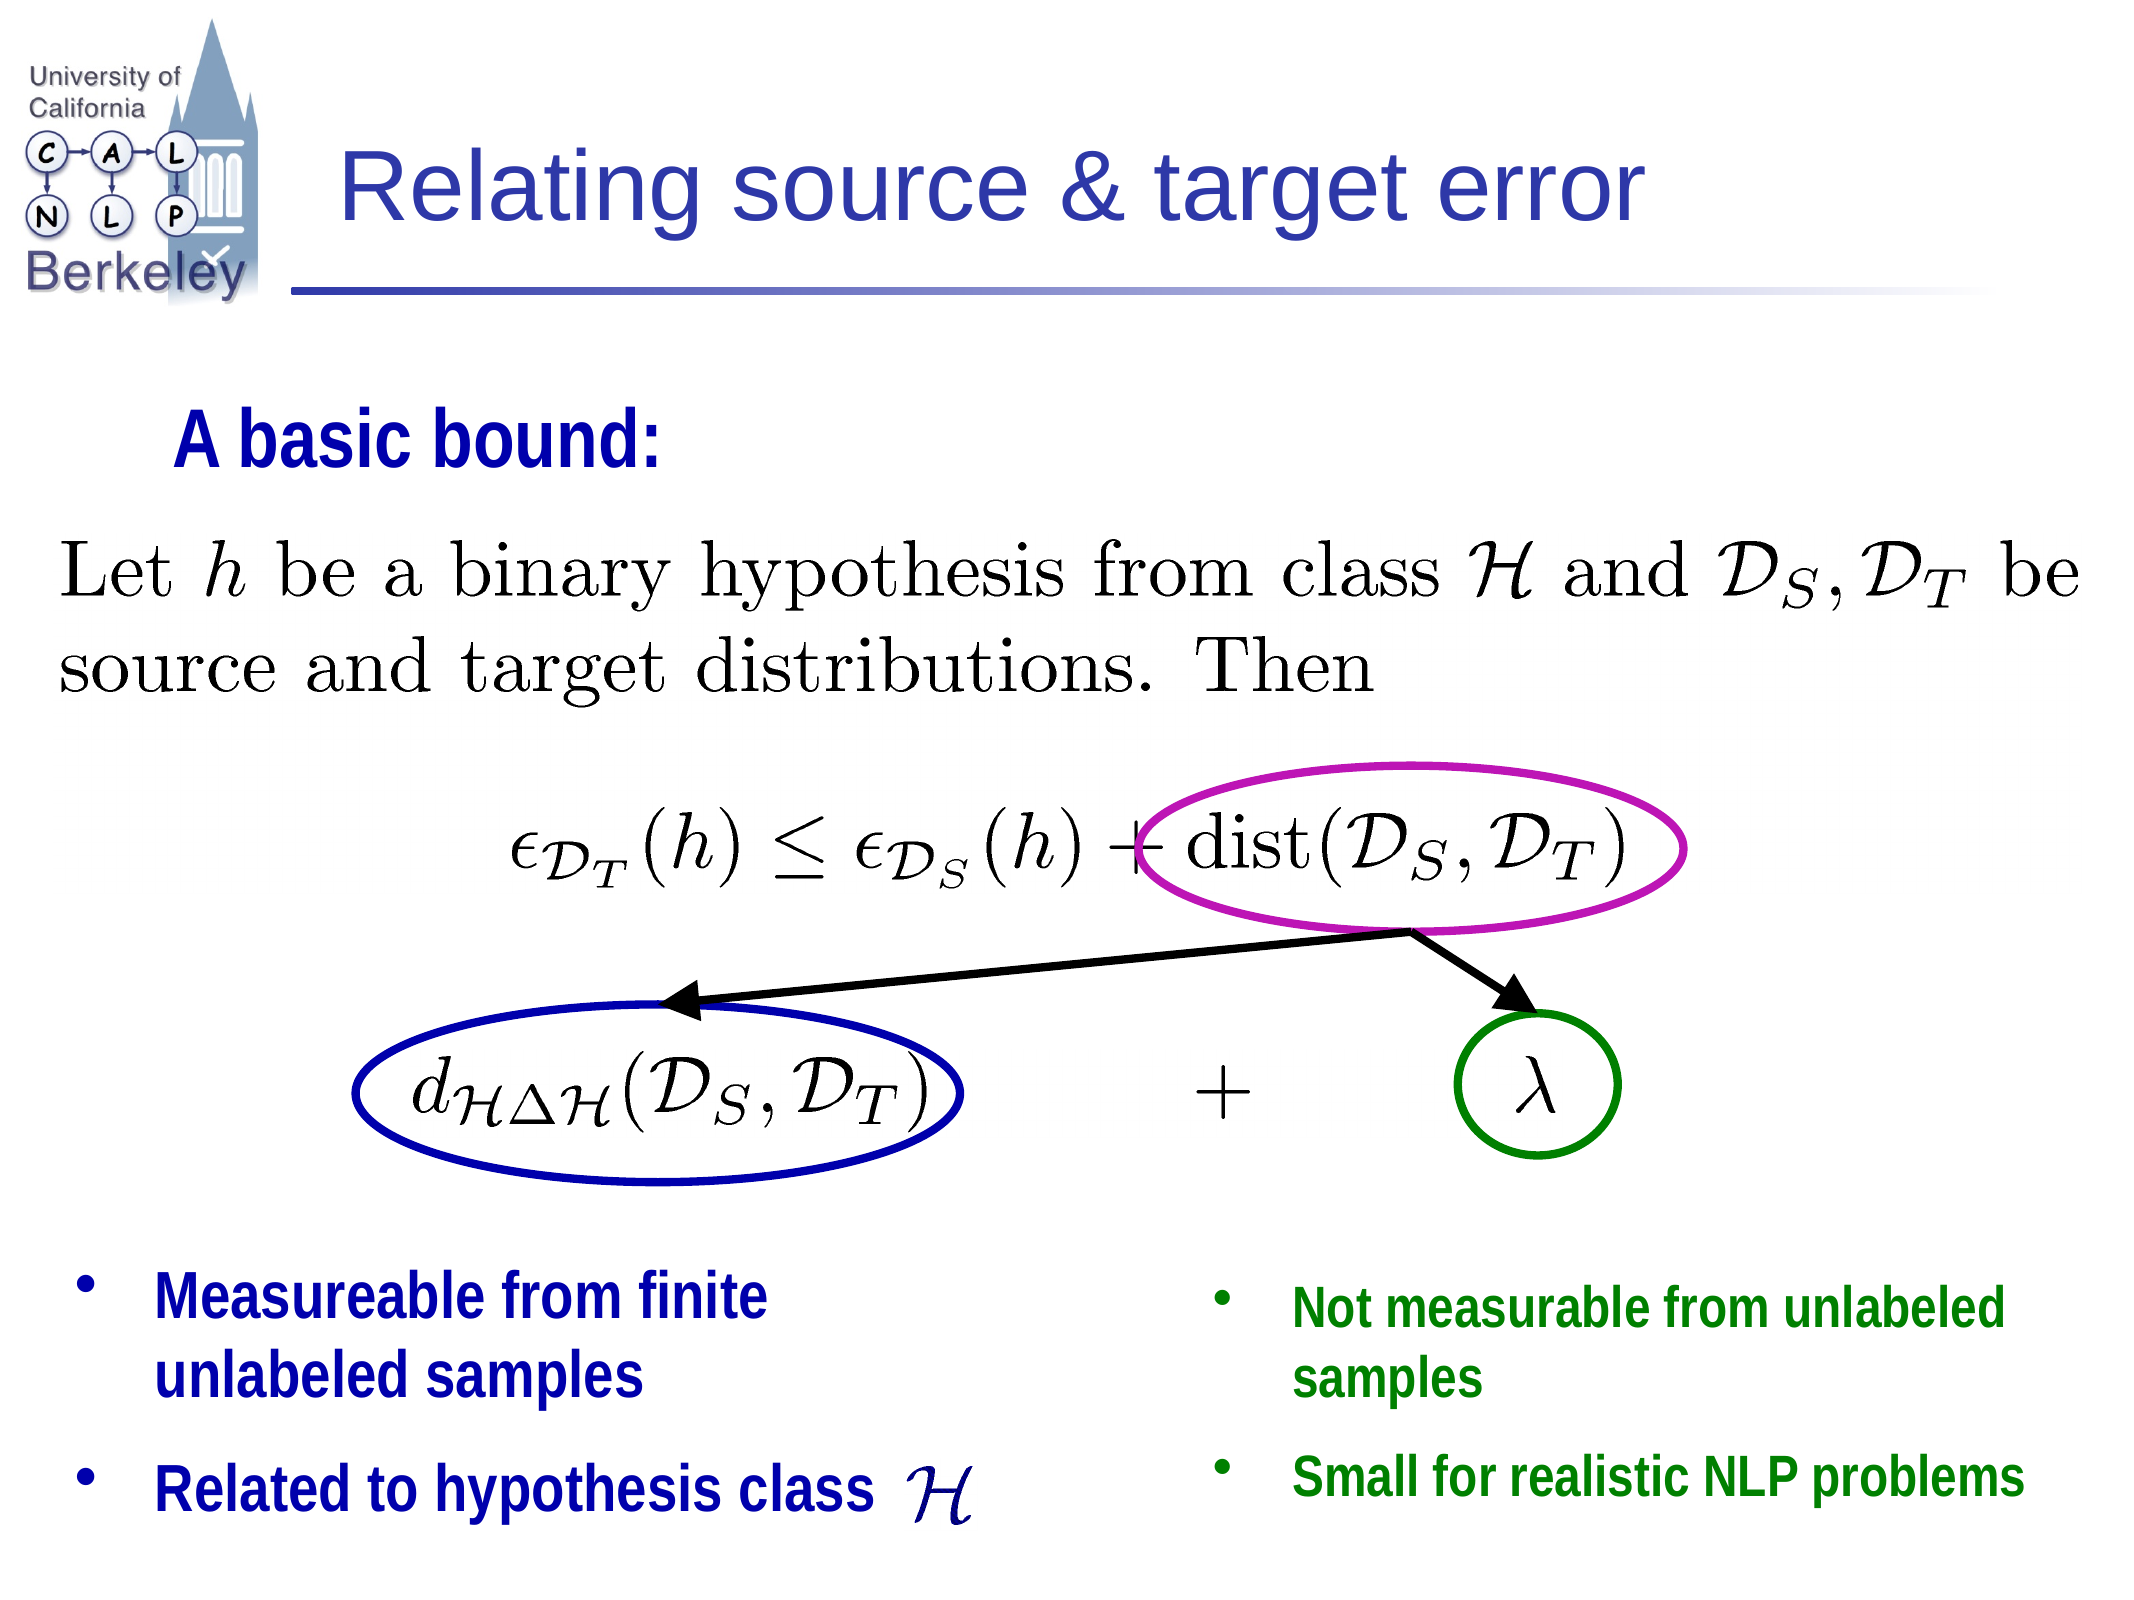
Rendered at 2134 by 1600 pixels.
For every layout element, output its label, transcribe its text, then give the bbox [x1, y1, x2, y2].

text_box [355, 1004, 918, 1142]
text_box [417, 1147, 899, 1183]
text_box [1433, 908, 1516, 1037]
text_box [1706, 1386, 2134, 1600]
picture [1071, 1049, 1564, 1139]
title Relating source & target error [316, 73, 1992, 288]
text_box [1469, 1013, 1618, 1156]
picture [408, 1049, 997, 1139]
picture [21, 17, 299, 367]
picture [904, 1458, 978, 1532]
picture [52, 533, 2082, 895]
text_box A basic bound: [53, 373, 783, 495]
text_box Measureable from finite unlabeled samples Related to hypothesis class [53, 1240, 978, 1536]
text_box [1213, 906, 1609, 932]
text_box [997, 591, 1071, 1345]
text_box Not measurable from unlabeled samples Small for realistic NLP problems [1191, 1258, 2098, 1519]
